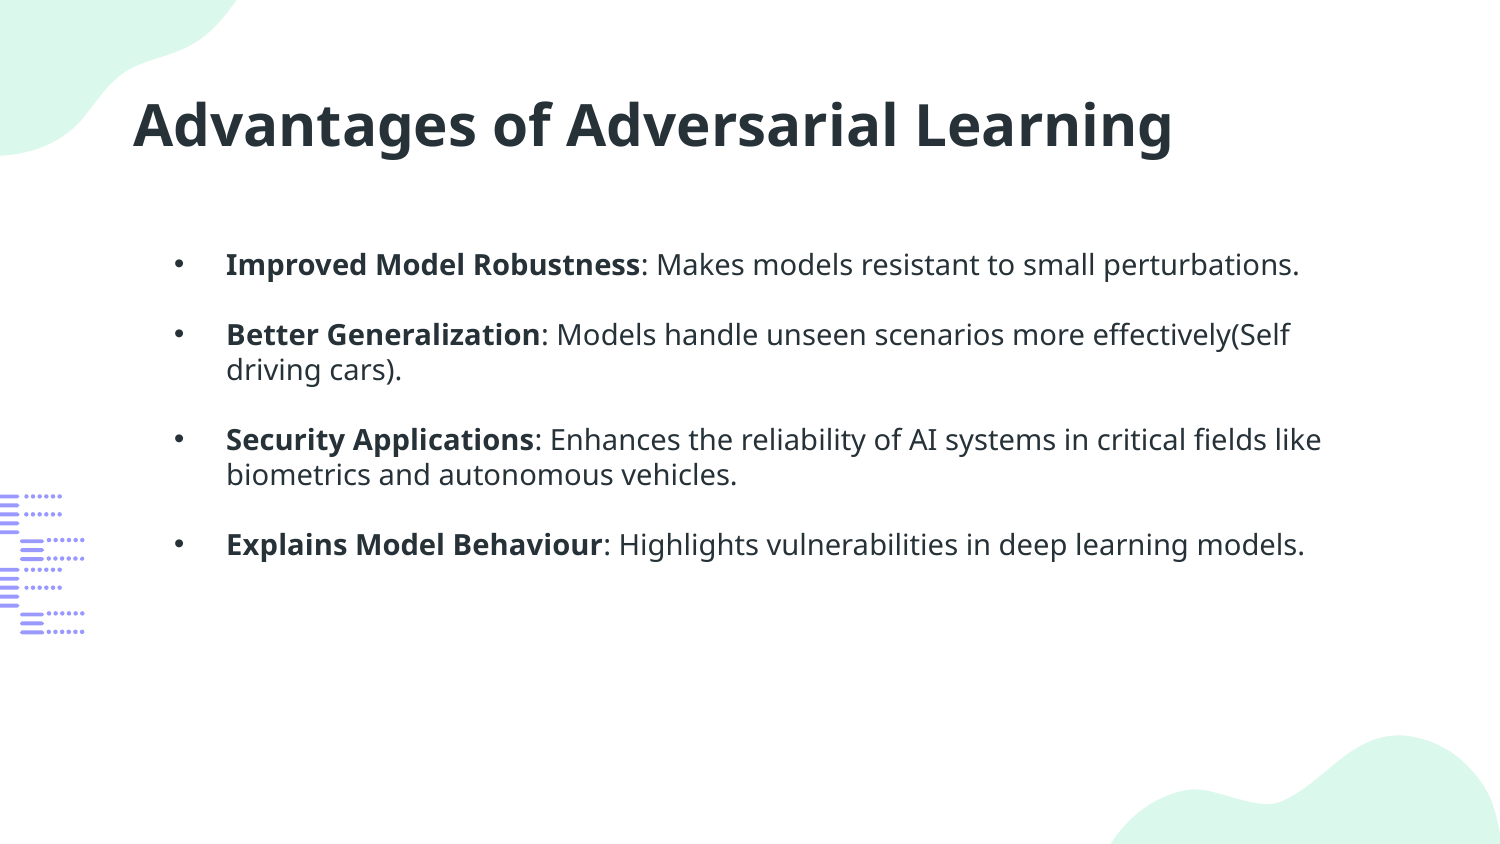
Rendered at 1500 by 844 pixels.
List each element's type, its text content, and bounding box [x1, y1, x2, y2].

subtitle Improved Model Robustness: Makes models resistant to small perturbations. Better Generalization: Models handle unseen scenarios more effectively(Self driving cars). Security Applications: Enhances the reliability of AI systems in critical fields like biometrics and autonomous vehicles. Explains Model Behaviour: Highlights vulnerabilities in deep learning models. [136, 231, 1401, 677]
title Advantages of Adversarial Learning [118, 72, 1382, 167]
